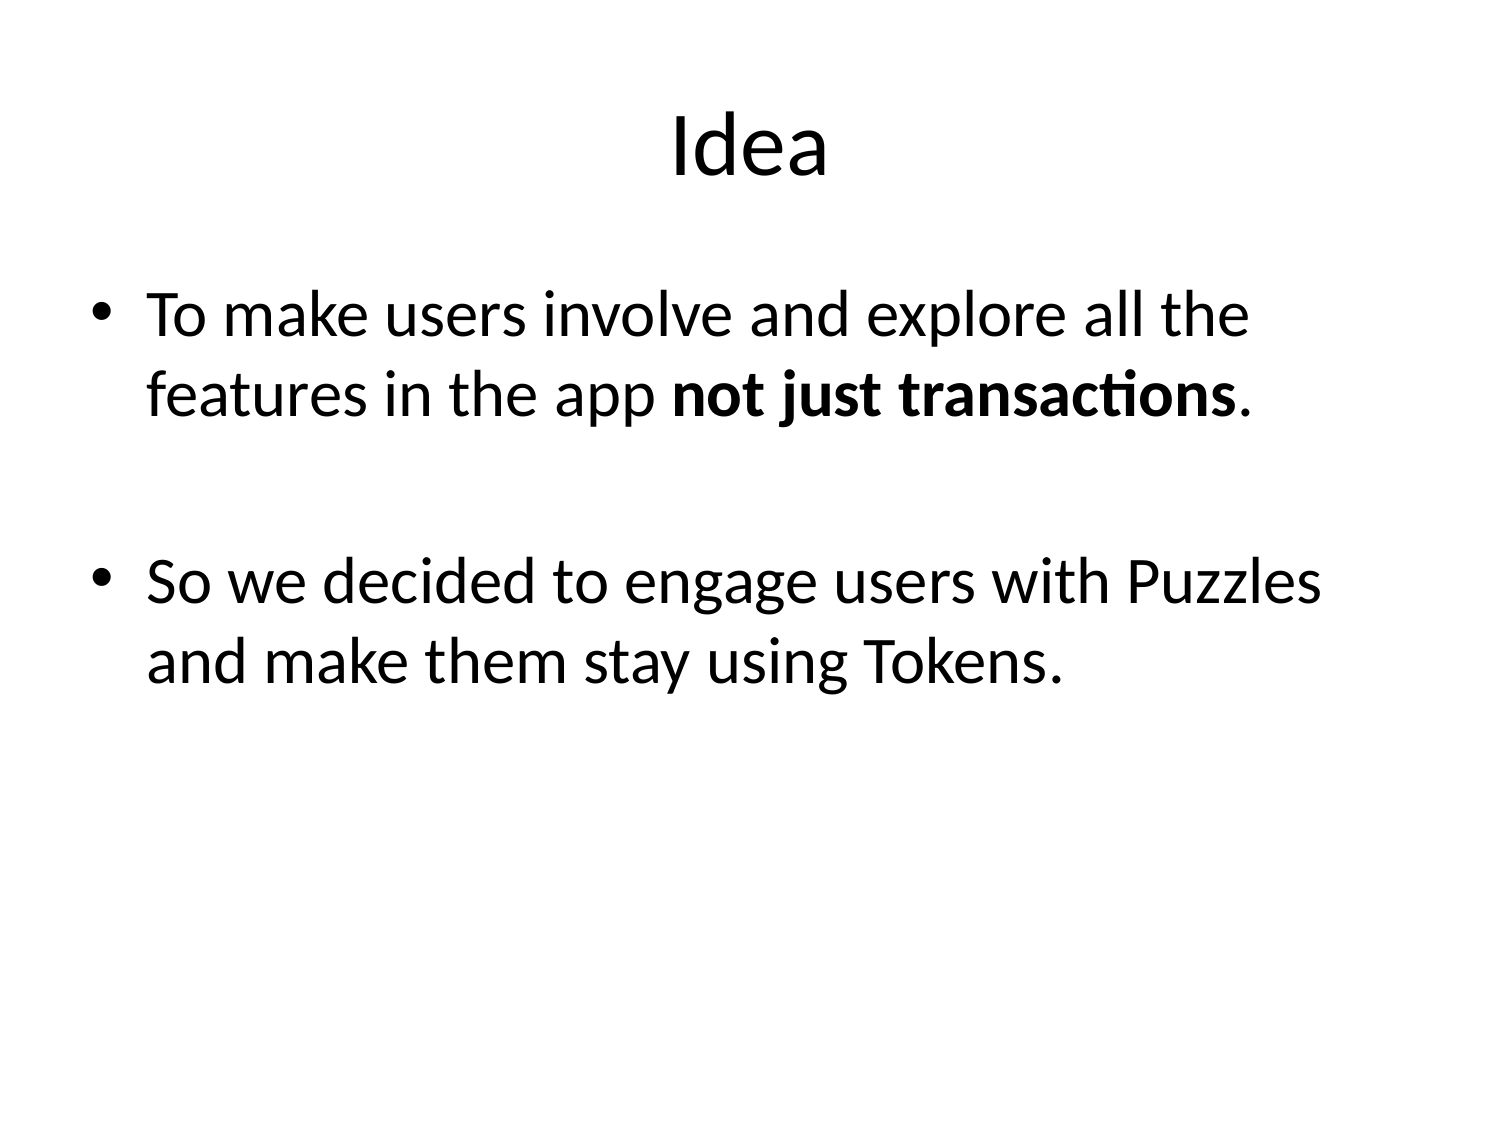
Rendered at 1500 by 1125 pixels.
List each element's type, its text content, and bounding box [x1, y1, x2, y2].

title Idea [75, 45, 1425, 233]
list To make users involve and explore all the features in the app not just transactions. So we decided to engage users with Puzzles and make them stay using Tokens. [75, 262, 1425, 1005]
